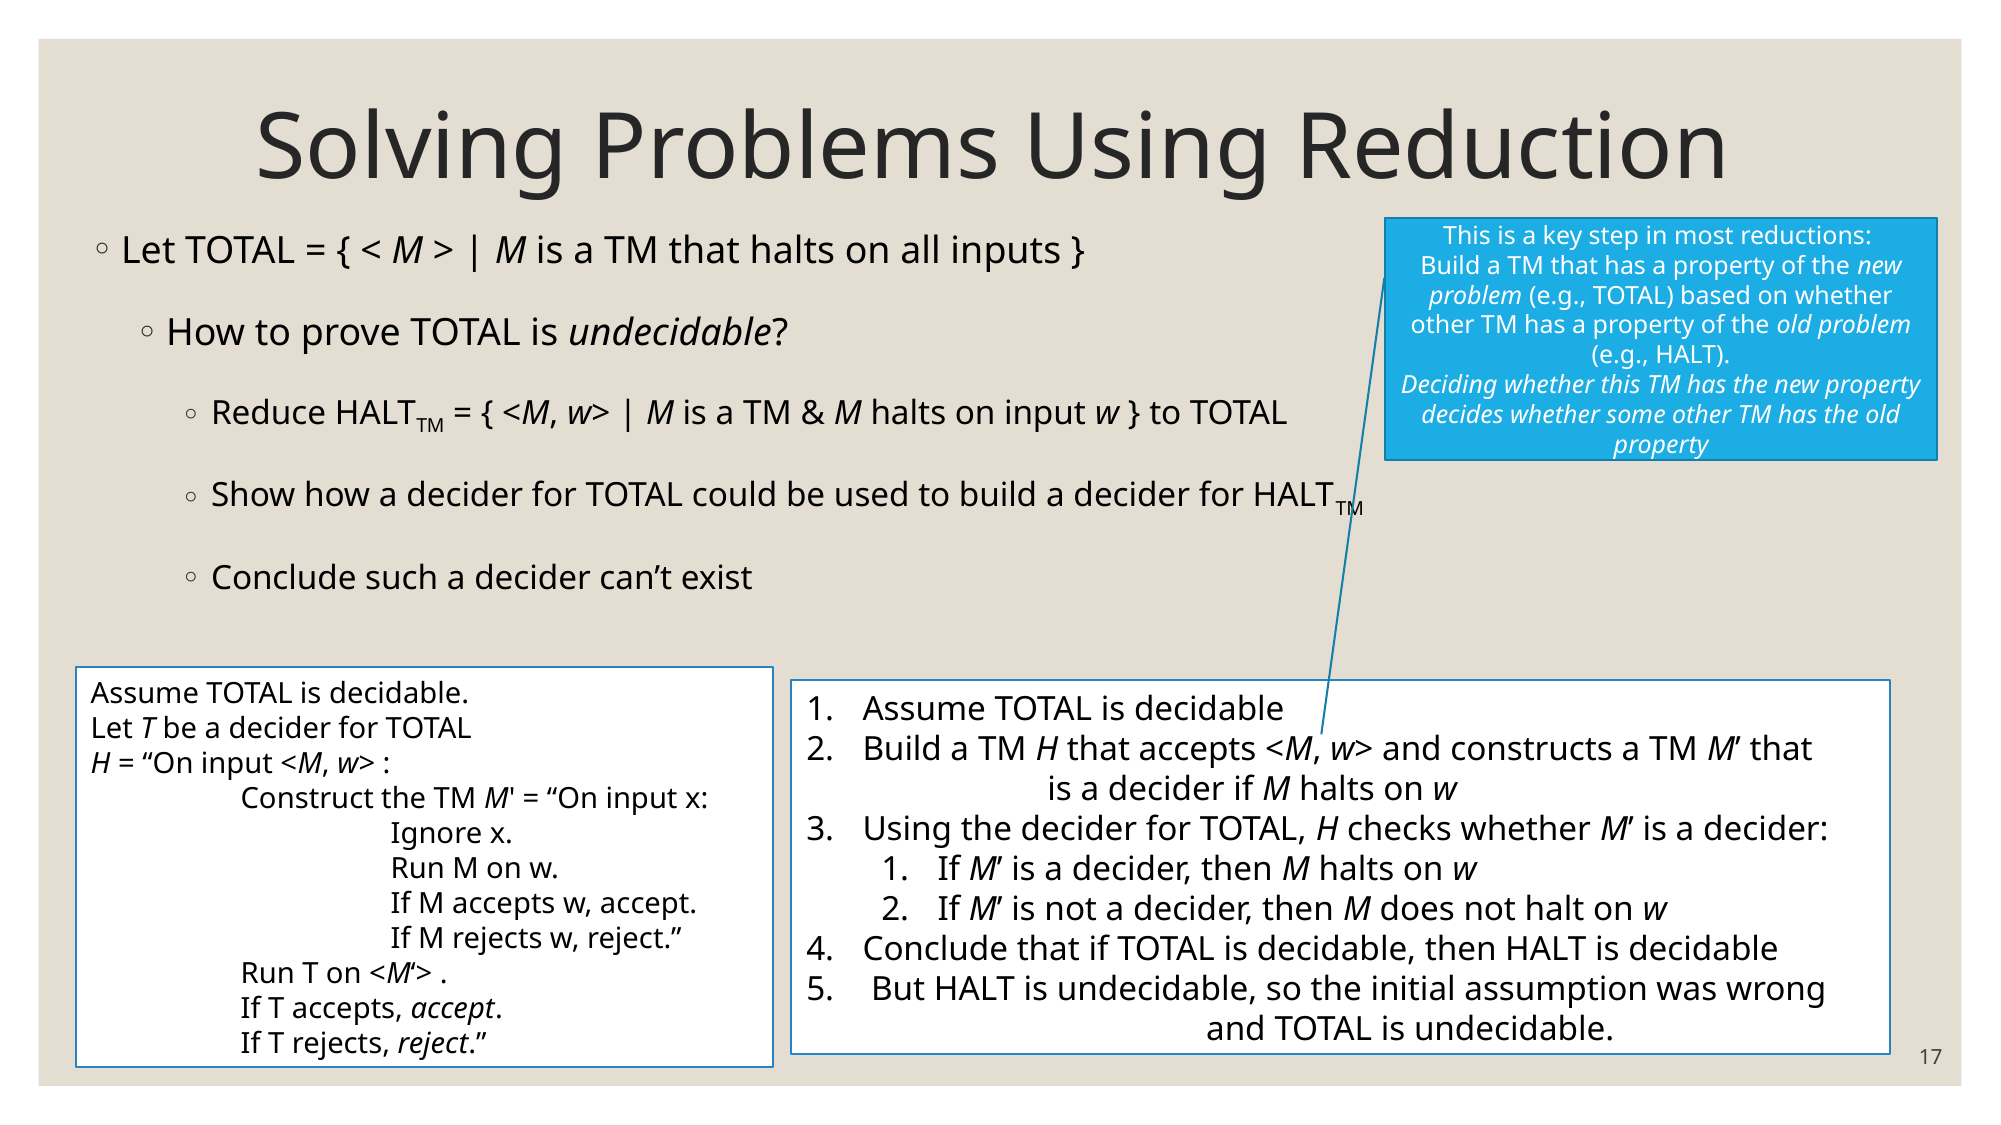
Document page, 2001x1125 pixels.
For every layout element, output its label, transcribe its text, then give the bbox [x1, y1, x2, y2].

slide_number 17 [1717, 1034, 1958, 1080]
list Let TOTAL = { < M > | M is a TM that halts on all inputs } How to prove TOTAL is undecidable? Reduce HALTTM = { <M, w> | M is a TM & M halts on input w } to TOTAL Show how a decider for TOTAL could be used to build a decider for HALTTM Conclude such a decider can’t exist [75, 218, 1384, 622]
title Solving Problems Using Reduction [240, 69, 1762, 218]
text_box Assume TOTAL is decidable. Let T be a decider for TOTAL H = “On input <M, w> : Construct the TM M' = “On input x: Ignore x. Run M on w. If M accepts w, accept. If M rejects w, reject.” Run T on <M‘> . If T accepts, accept. If T rejects, reject.” [75, 666, 774, 1068]
list Let TOTAL = { < M > | M is a TM that halts on all inputs } How to prove TOTAL is undecidable? Reduce HALTTM = { <M, w> | M is a TM & M halts on input w } to TOTAL Show how a decider for TOTAL could be used to build a decider for HALTTM Conclude such a decider can’t exist [1338, 296, 1726, 622]
text_box Assume TOTAL is decidable Build a TM H that accepts <M, w> and constructs a TM M’ that is a decider if M halts on w Using the decider for TOTAL, H checks whether M’ is a decider: If M’ is a decider, then M halts on w If M’ is not a decider, then M does not halt on w Conclude that if TOTAL is decidable, then HALT is decidable But HALT is undecidable, so the initial assumption was wrong and TOTAL is undecidable. [790, 679, 1891, 1055]
text_box This is a key step in most reductions: Build a TM that has a property of the new problem (e.g., TOTAL) based on whether other TM has a property of the old problem (e.g., HALT). Deciding whether this TM has the new property decides whether some other TM has the old property [1320, 217, 1938, 735]
